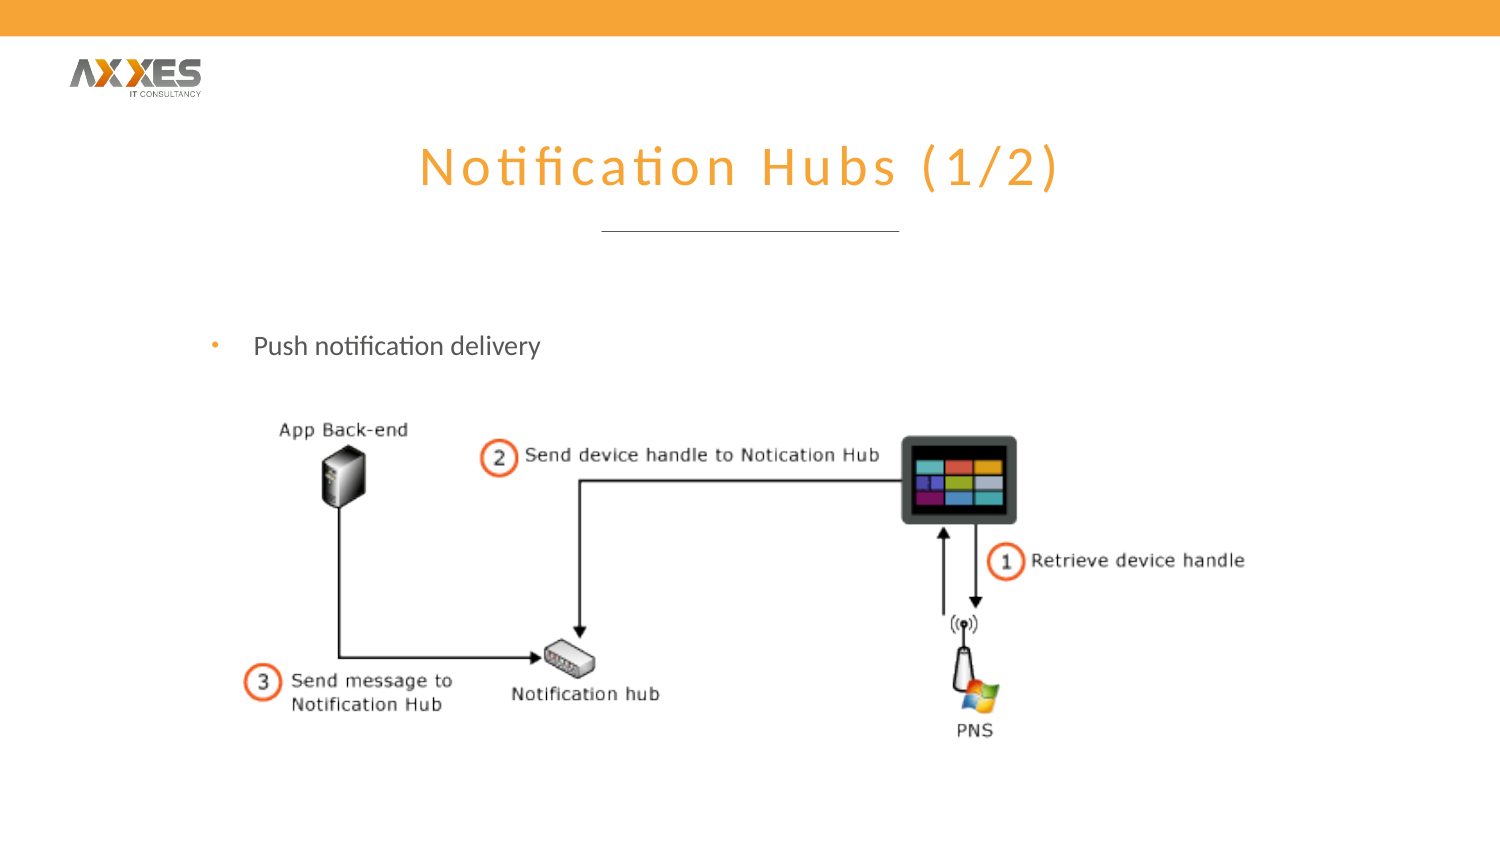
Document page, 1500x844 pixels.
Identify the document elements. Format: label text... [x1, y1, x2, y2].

picture [243, 421, 1247, 745]
list Push notification delivery [196, 320, 1283, 741]
picture [69, 59, 201, 97]
title Notification Hubs (1/2) [200, 119, 1279, 207]
